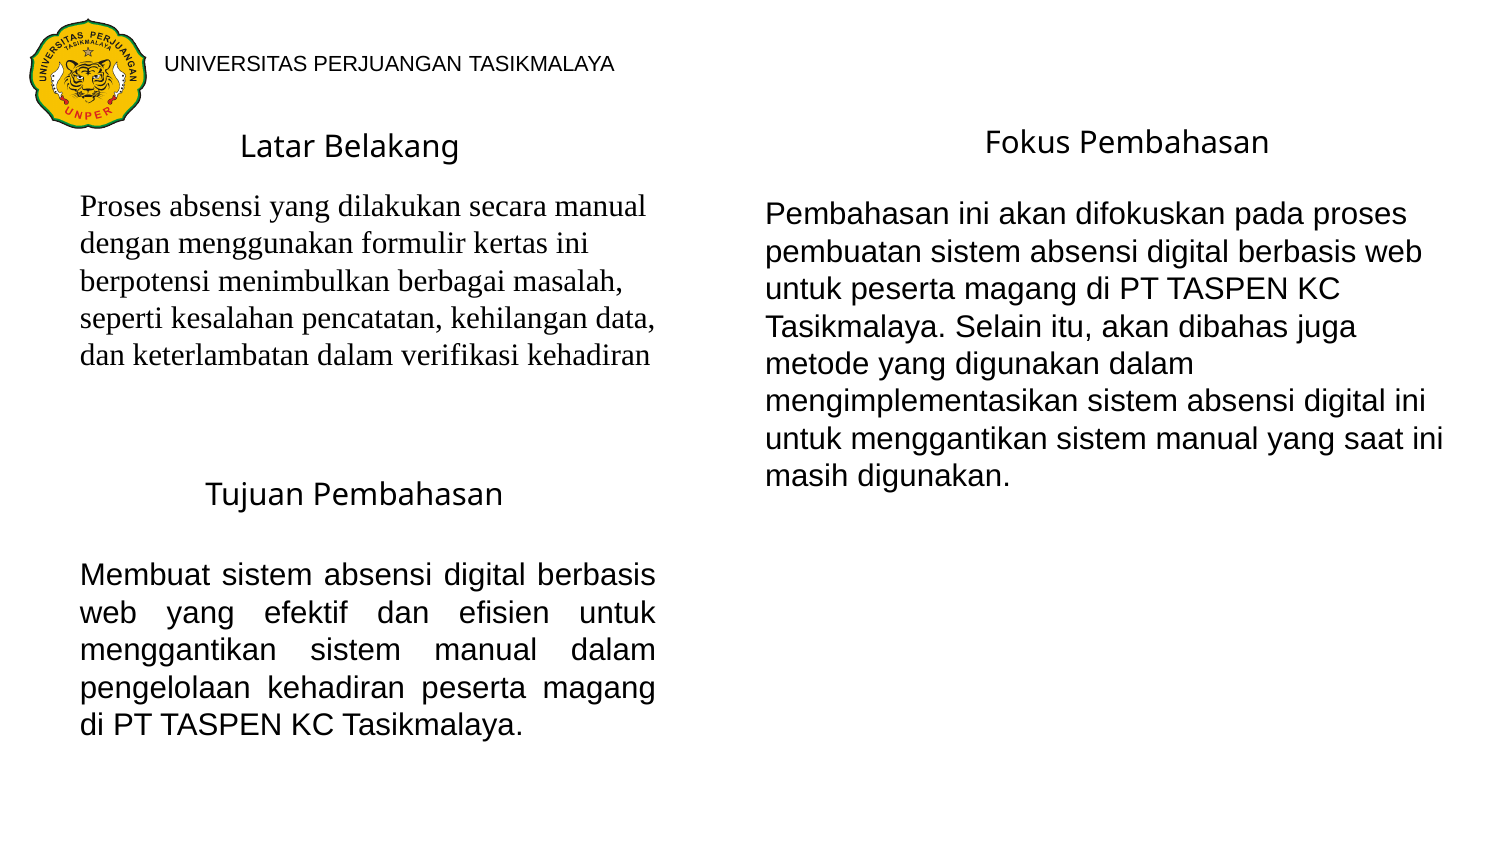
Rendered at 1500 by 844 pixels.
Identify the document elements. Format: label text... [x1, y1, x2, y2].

text_box Proses absensi yang dilakukan secara manual dengan menggunakan formulir kertas ini berpotensi menimbulkan berbagai masalah, seperti kesalahan pencatatan, kehilangan data, dan keterlambatan dalam verifikasi kehadiran [64, 169, 672, 326]
text_box UNIVERSITAS PERJUANGAN TASIKMALAYA [152, 42, 929, 84]
text_box Pembahasan ini akan difokuskan pada proses pembuatan sistem absensi digital berbasis web untuk peserta magang di PT TASPEN KC Tasikmalaya. Selain itu, akan dibahas juga metode yang digunakan dalam mengimplementasikan sistem absensi digital ini untuk menggantikan sistem manual yang saat ini masih digunakan. [749, 178, 1485, 524]
text_box Latar Belakang [20, 120, 476, 170]
picture [29, 18, 147, 129]
text_box Membuat sistem absensi digital berbasis web yang efektif dan efisien untuk menggantikan sistem manual dalam pengelolaan kehadiran peserta magang di PT TASPEN KC Tasikmalaya. [64, 539, 672, 642]
text_box Fokus Pembahasan [969, 120, 1424, 178]
text_box Tujuan Pembahasan [64, 468, 519, 518]
